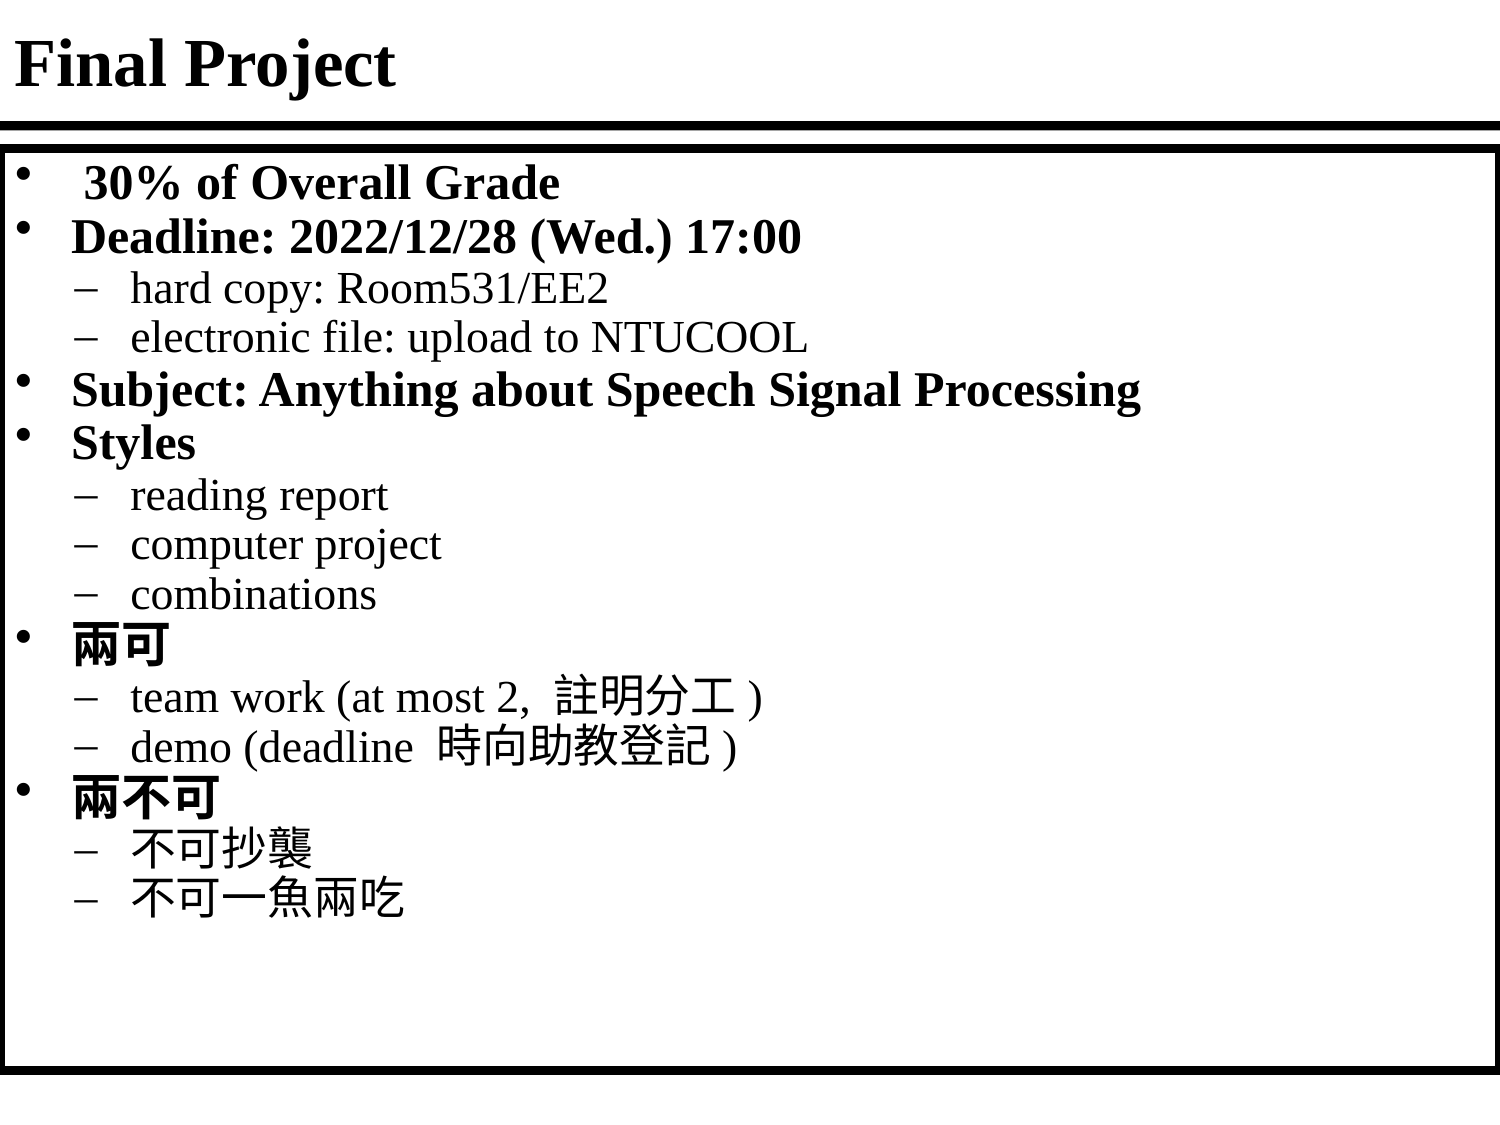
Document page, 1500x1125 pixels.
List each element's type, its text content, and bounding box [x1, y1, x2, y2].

text_box 30% of Overall Grade Deadline: 2022/12/28 (Wed.) 17:00 hard copy: Room531/EE2 electronic file: upload to NTUCOOL Subject: Anything about Speech Signal Processing Styles reading report computer project combinations 兩可 team work (at most 2, 註明分工) demo (deadline 時向助教登記) 兩不可 不可抄襲 不可一魚兩吃 [0, 148, 1500, 1071]
text_box Final Project [0, 0, 1500, 118]
